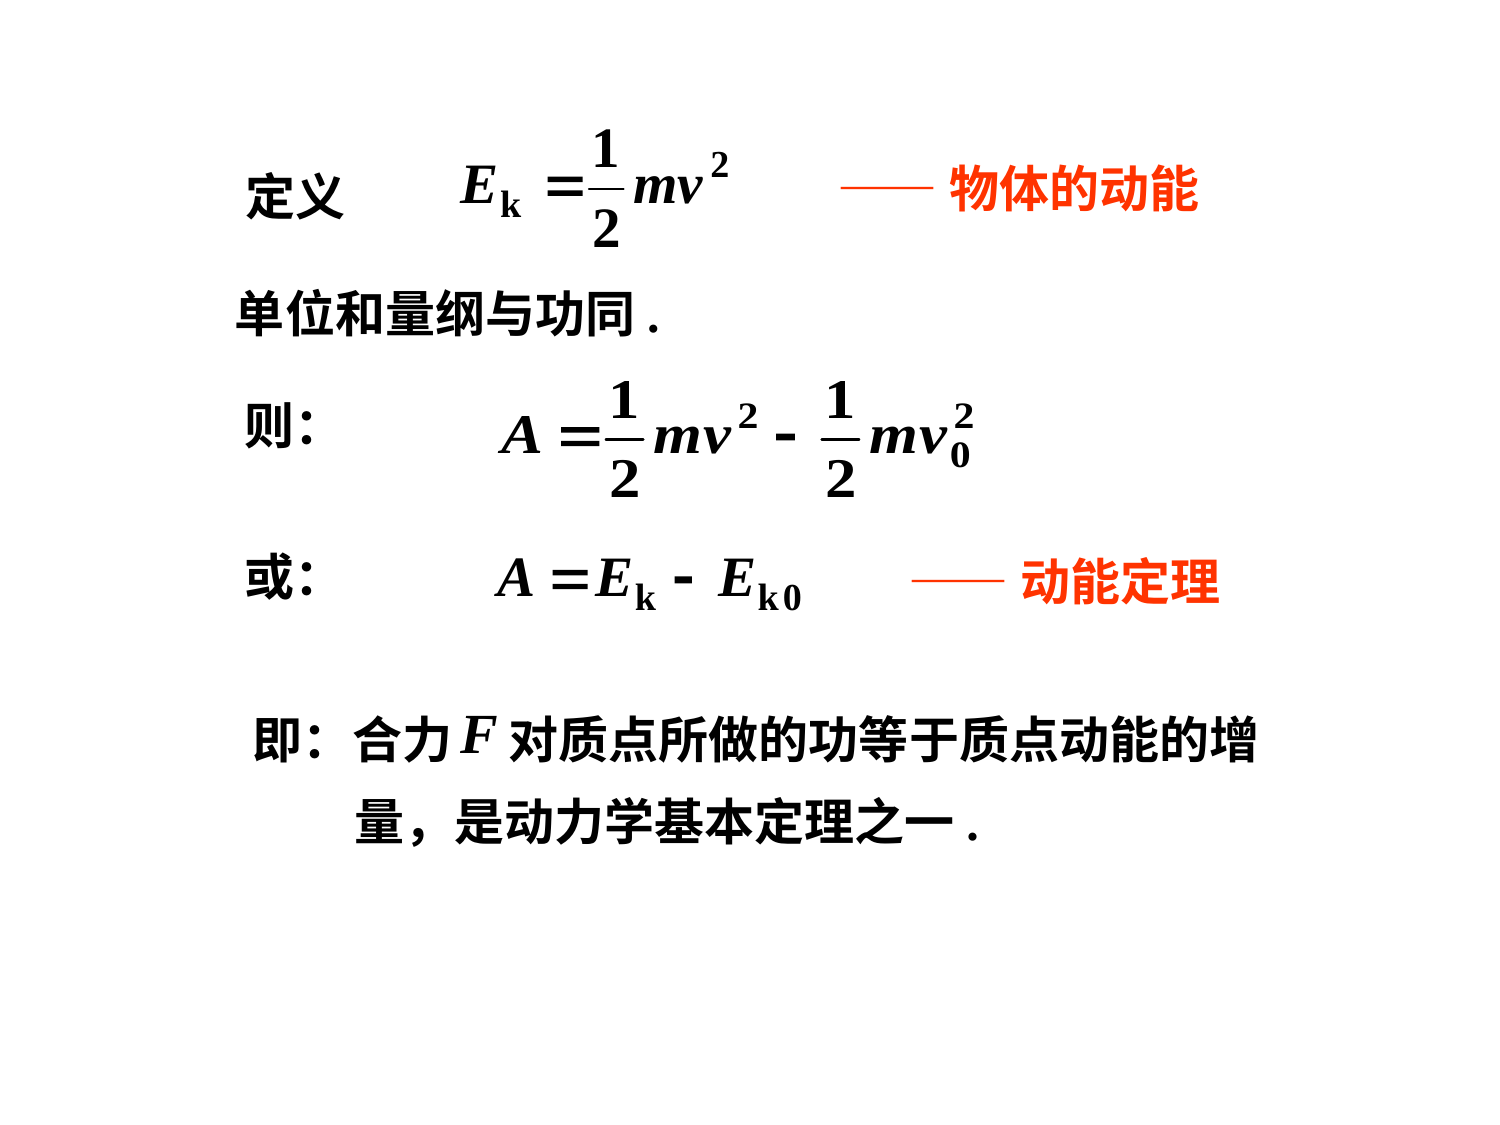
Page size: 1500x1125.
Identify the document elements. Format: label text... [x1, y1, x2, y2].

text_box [484, 539, 813, 626]
text_box 或： [229, 538, 360, 614]
text_box 则： [229, 387, 360, 463]
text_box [244, 686, 1301, 851]
text_box 定义 [230, 158, 384, 233]
text_box ——物体的动能 [822, 149, 1259, 225]
text_box 单位和量纲与功同. [220, 274, 725, 350]
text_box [434, 112, 741, 261]
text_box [486, 364, 981, 507]
text_box ——动能定理 [908, 549, 1255, 610]
